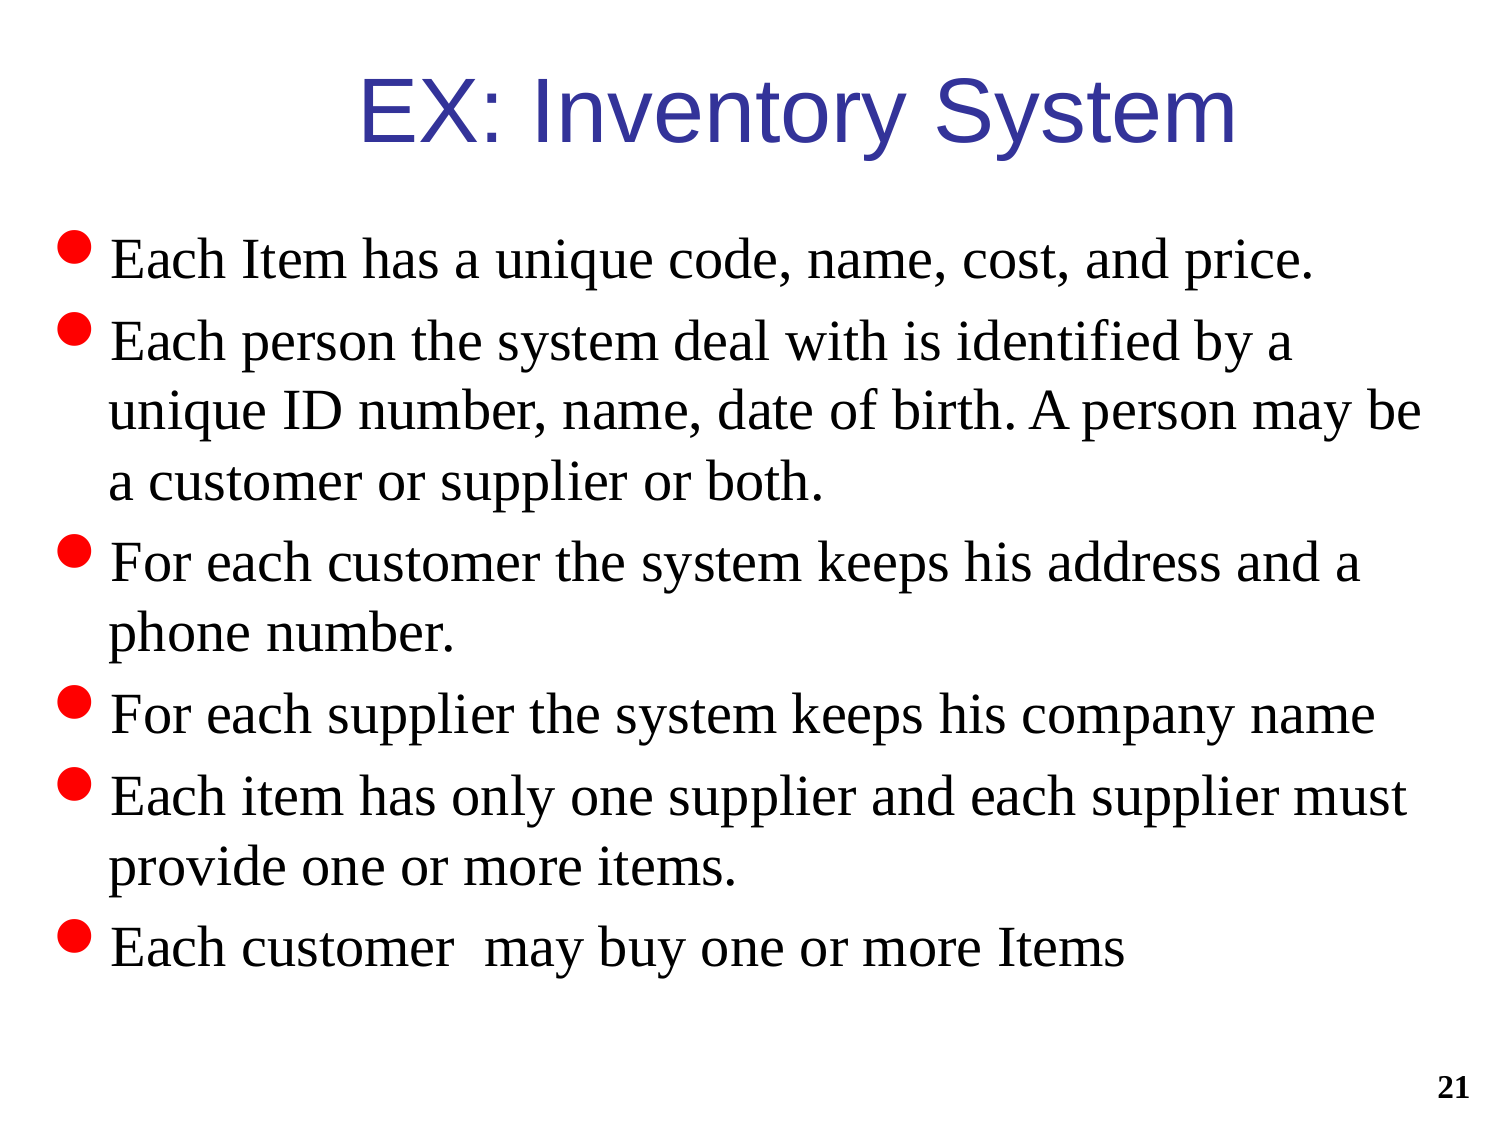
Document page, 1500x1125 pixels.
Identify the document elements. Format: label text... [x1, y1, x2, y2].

list Each Item has a unique code, name, cost, and price. Each person the system deal with is identified by a unique ID number, name, date of birth. A person may be a customer or supplier or both. For each customer the system keeps his address and a phone number. For each supplier the system keeps his company name Each item has only one supplier and each supplier must provide one or more items. Each customer may buy one or more Items [37, 212, 1463, 1000]
title EX: Inventory System [210, 12, 1388, 200]
slide_number 21 [1209, 1058, 1487, 1112]
